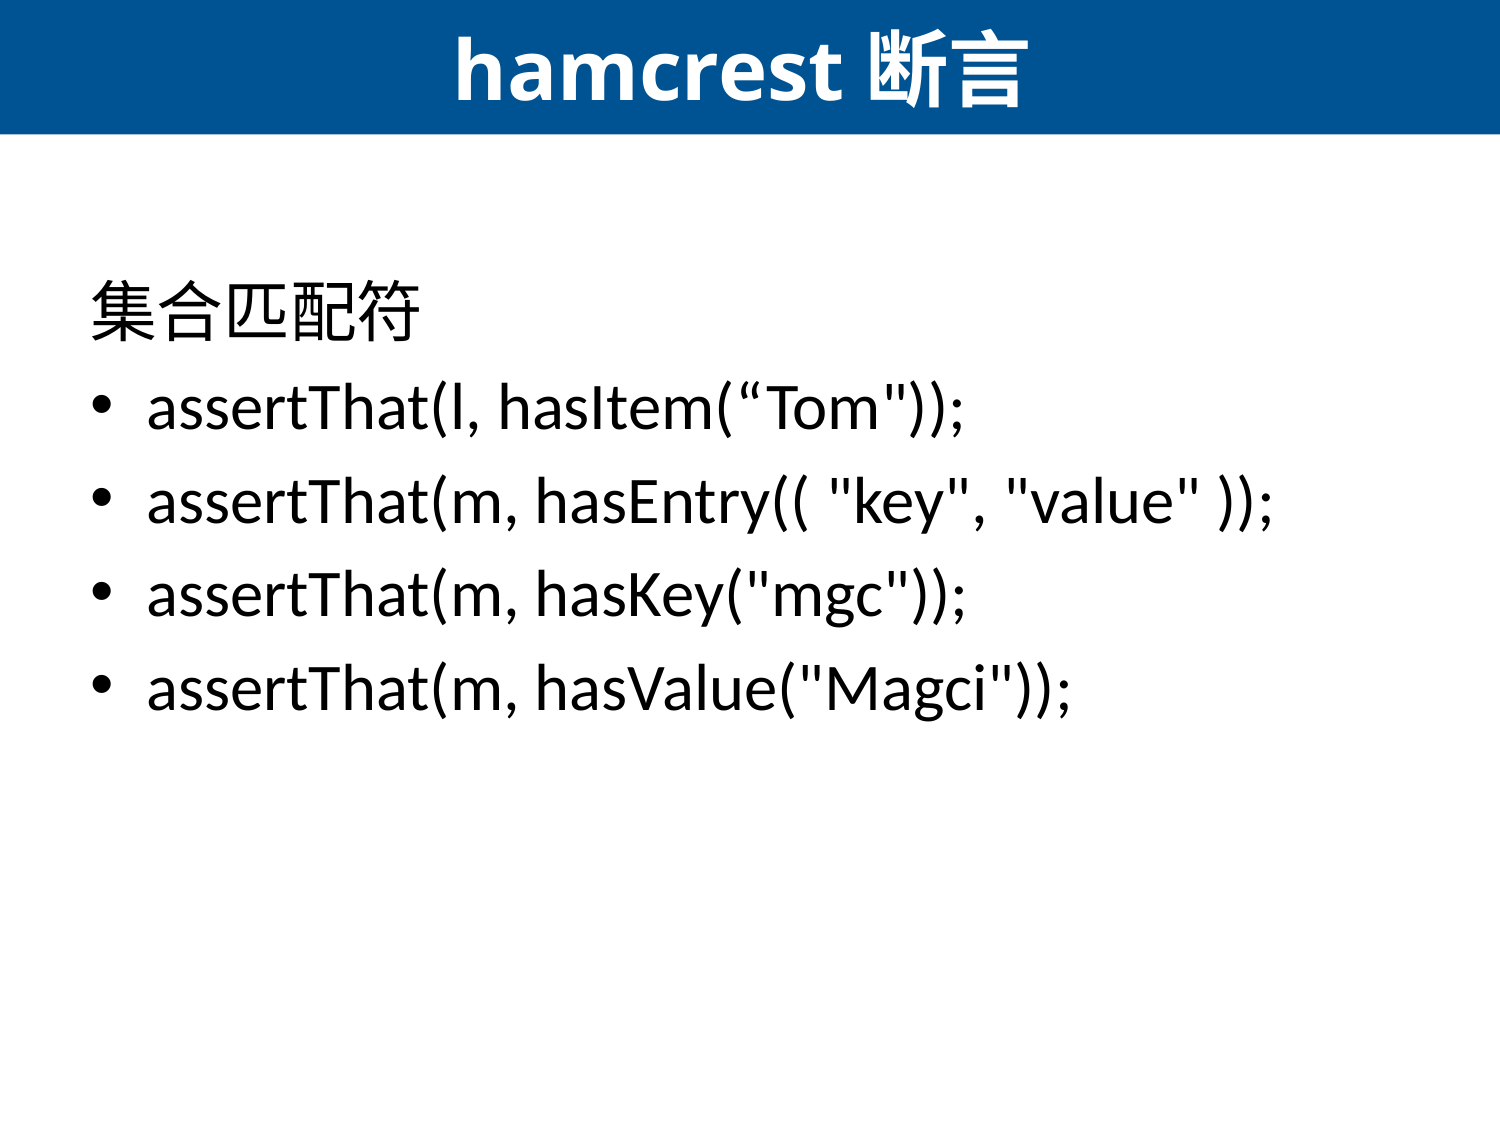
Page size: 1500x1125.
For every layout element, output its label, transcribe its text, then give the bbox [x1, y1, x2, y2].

list 集合匹配符 assertThat(l, hasItem(“Tom")); assertThat(m, hasEntry(( "key", "value" )); assertThat(m, hasKey("mgc")); assertThat(m, hasValue("Magci")); [75, 262, 1425, 1005]
title hamcrest断言 [2, 0, 1483, 135]
